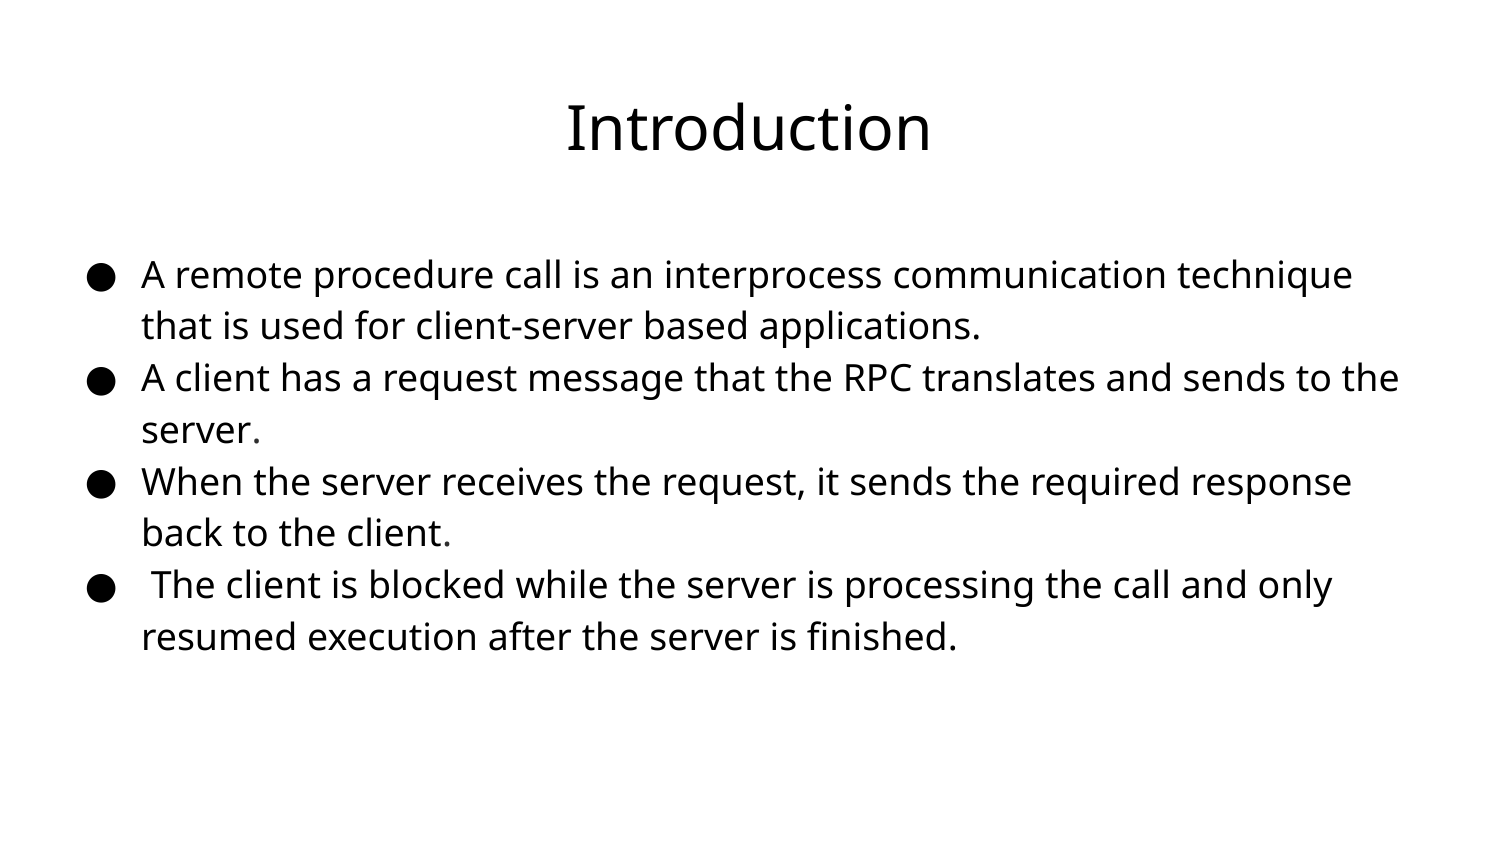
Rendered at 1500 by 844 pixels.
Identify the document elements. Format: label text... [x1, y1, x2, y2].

title Introduction [51, 72, 1449, 167]
list A remote procedure call is an interprocess communication technique that is used for client-server based applications. A client has a request message that the RPC translates and sends to the server. When the server receives the request, it sends the required response back to the client. The client is blocked while the server is processing the call and only resumed execution after the server is finished. [51, 229, 1449, 750]
